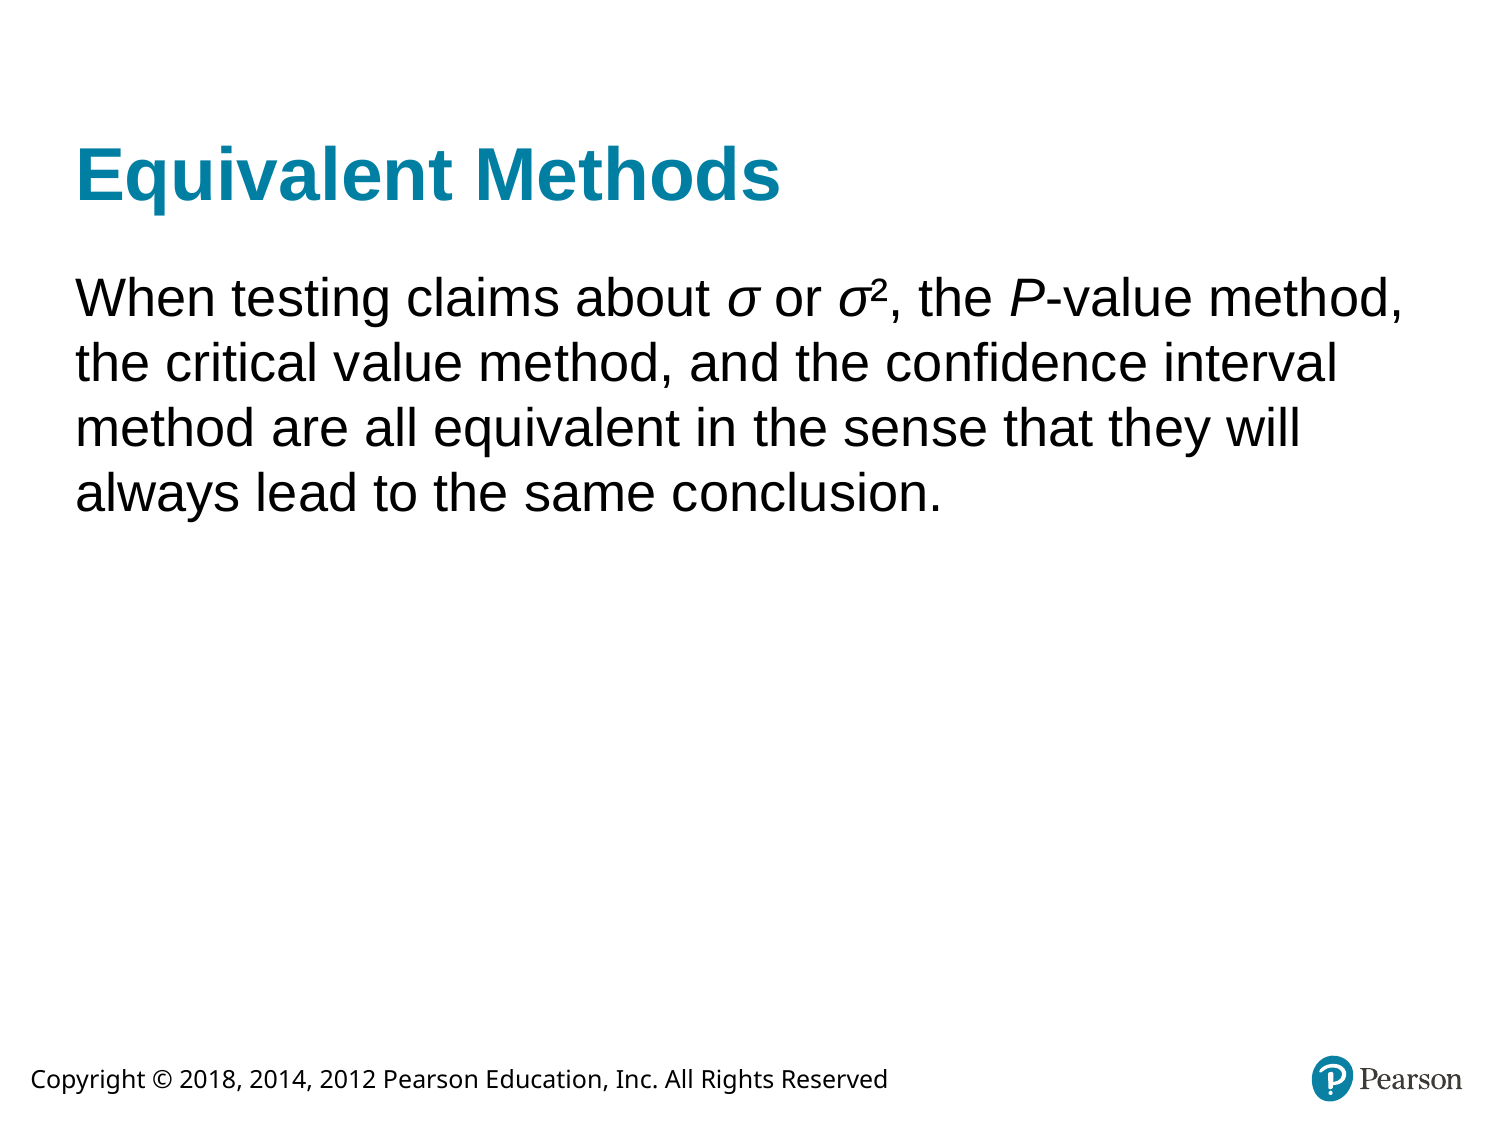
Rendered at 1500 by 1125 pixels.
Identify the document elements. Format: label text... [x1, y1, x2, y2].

title Equivalent Methods [75, 35, 1475, 216]
list When testing claims about σ or σ², the P-value method, the critical value method, and the confidence interval method are all equivalent in the sense that they will always lead to the same conclusion. [75, 262, 1413, 538]
